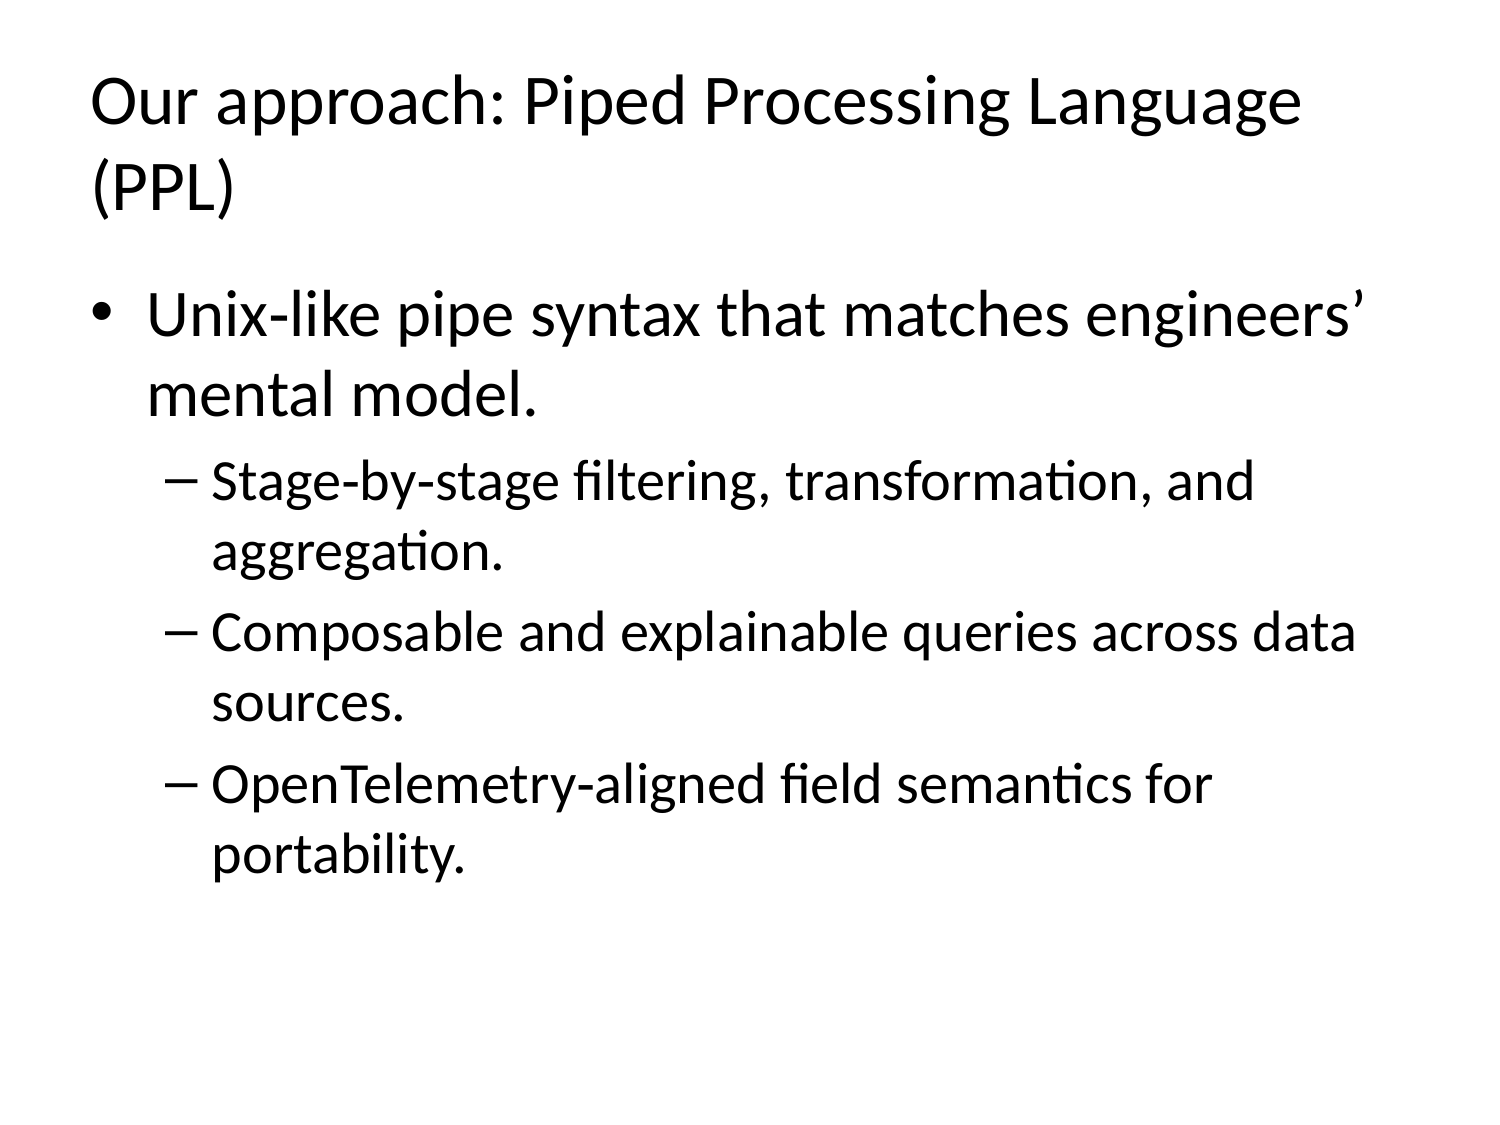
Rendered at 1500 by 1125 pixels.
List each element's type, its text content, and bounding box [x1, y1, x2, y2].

list Unix‑like pipe syntax that matches engineers’ mental model. Stage‑by‑stage filtering, transformation, and aggregation. Composable and explainable queries across data sources. OpenTelemetry‑aligned field semantics for portability. [75, 262, 1425, 1005]
title Our approach: Piped Processing Language (PPL) [75, 45, 1425, 233]
